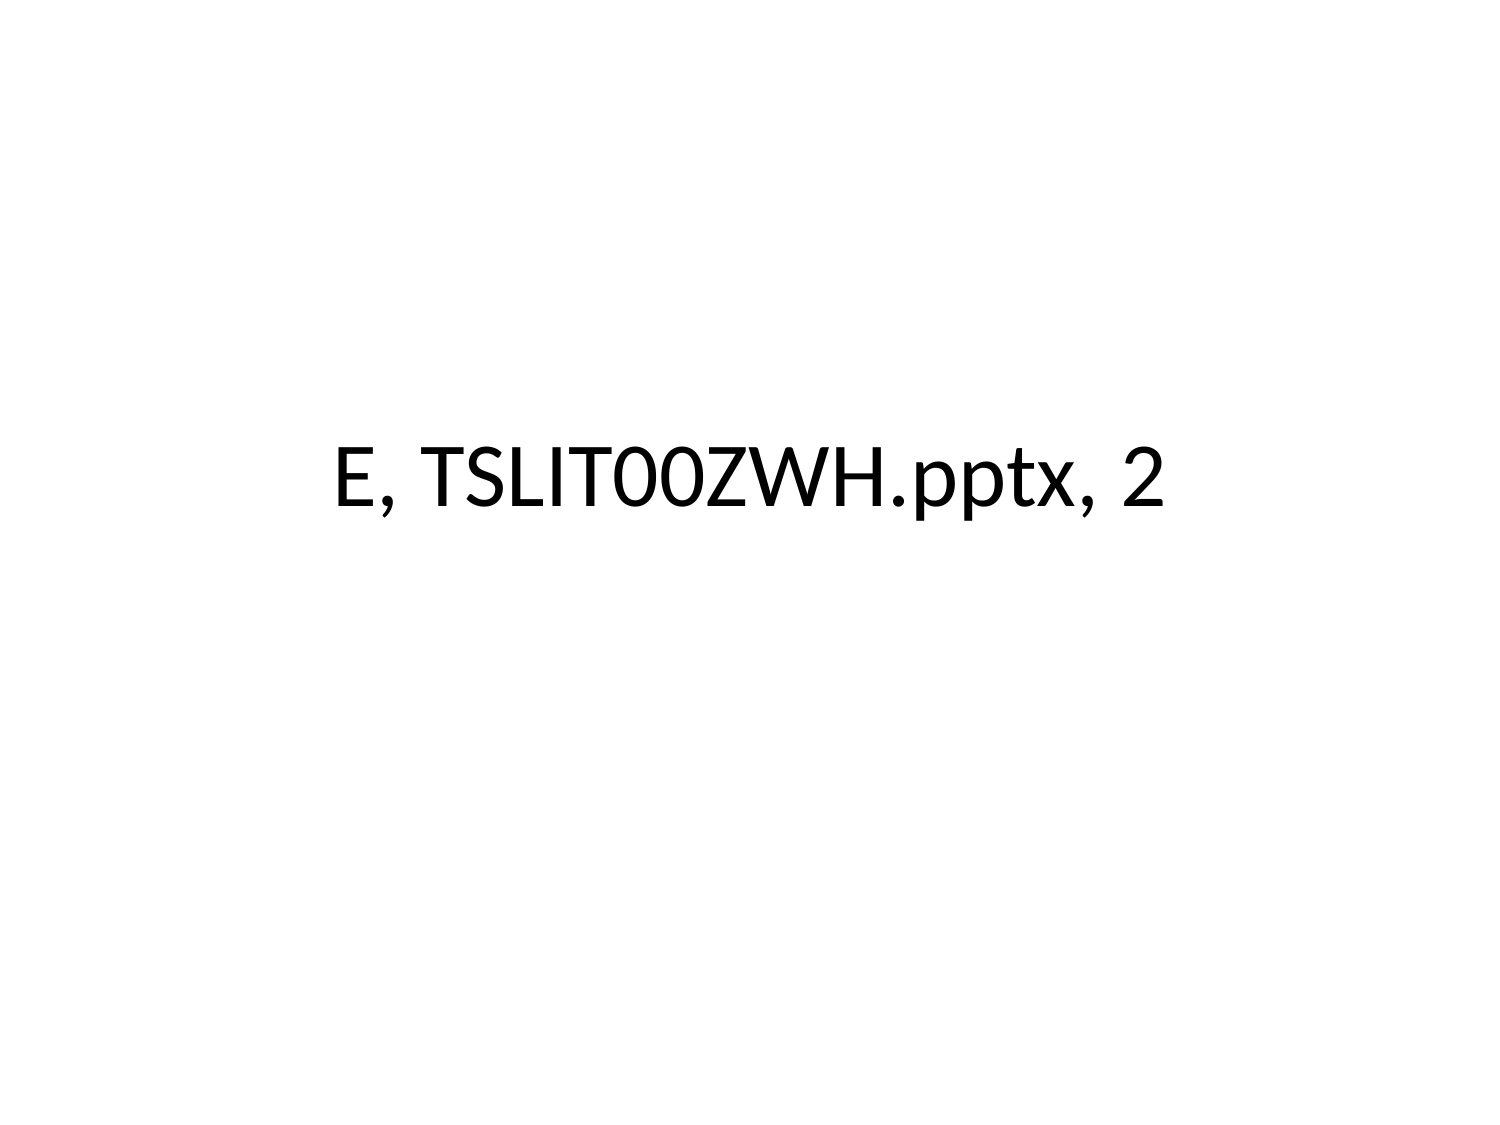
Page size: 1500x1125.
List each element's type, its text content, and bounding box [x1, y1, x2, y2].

title E, TSLIT00ZWH.pptx, 2 [112, 349, 1388, 591]
